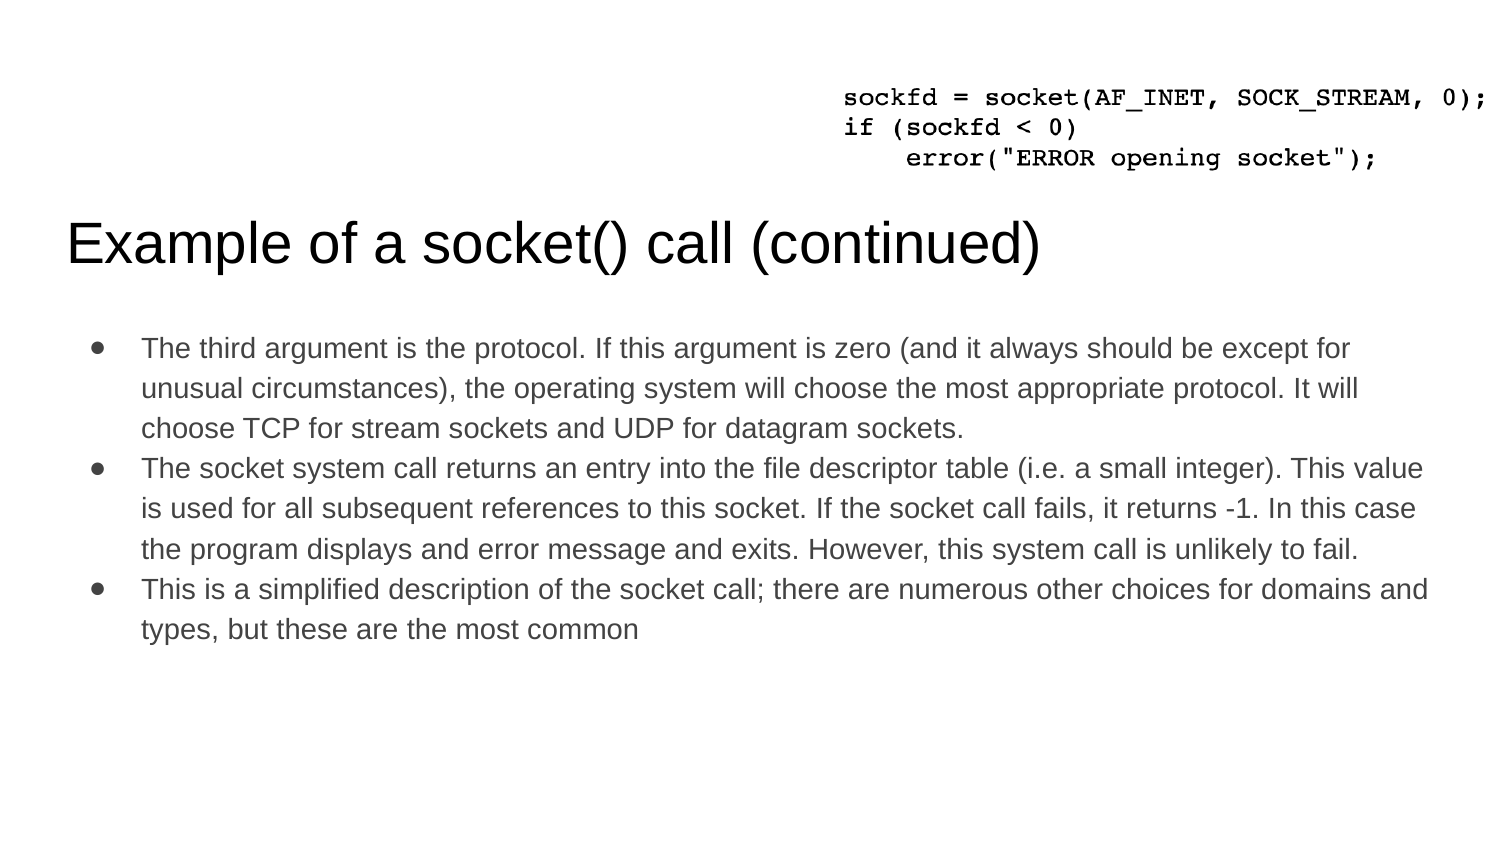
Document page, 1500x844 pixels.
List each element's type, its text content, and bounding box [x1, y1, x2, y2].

title Example of a socket() call (continued) [51, 190, 1449, 285]
list The third argument is the protocol. If this argument is zero (and it always should be except for unusual circumstances), the operating system will choose the most appropriate protocol. It will choose TCP for stream sockets and UDP for datagram sockets. The socket system call returns an entry into the file descriptor table (i.e. a small integer). This value is used for all subsequent references to this socket. If the socket call fails, it returns -1. In this case the program displays and error message and exits. However, this system call is unlikely to fail. This is a simplified description of the socket call; there are numerous other choices for domains and types, but these are the most common [51, 308, 1449, 701]
picture [824, 64, 1493, 191]
